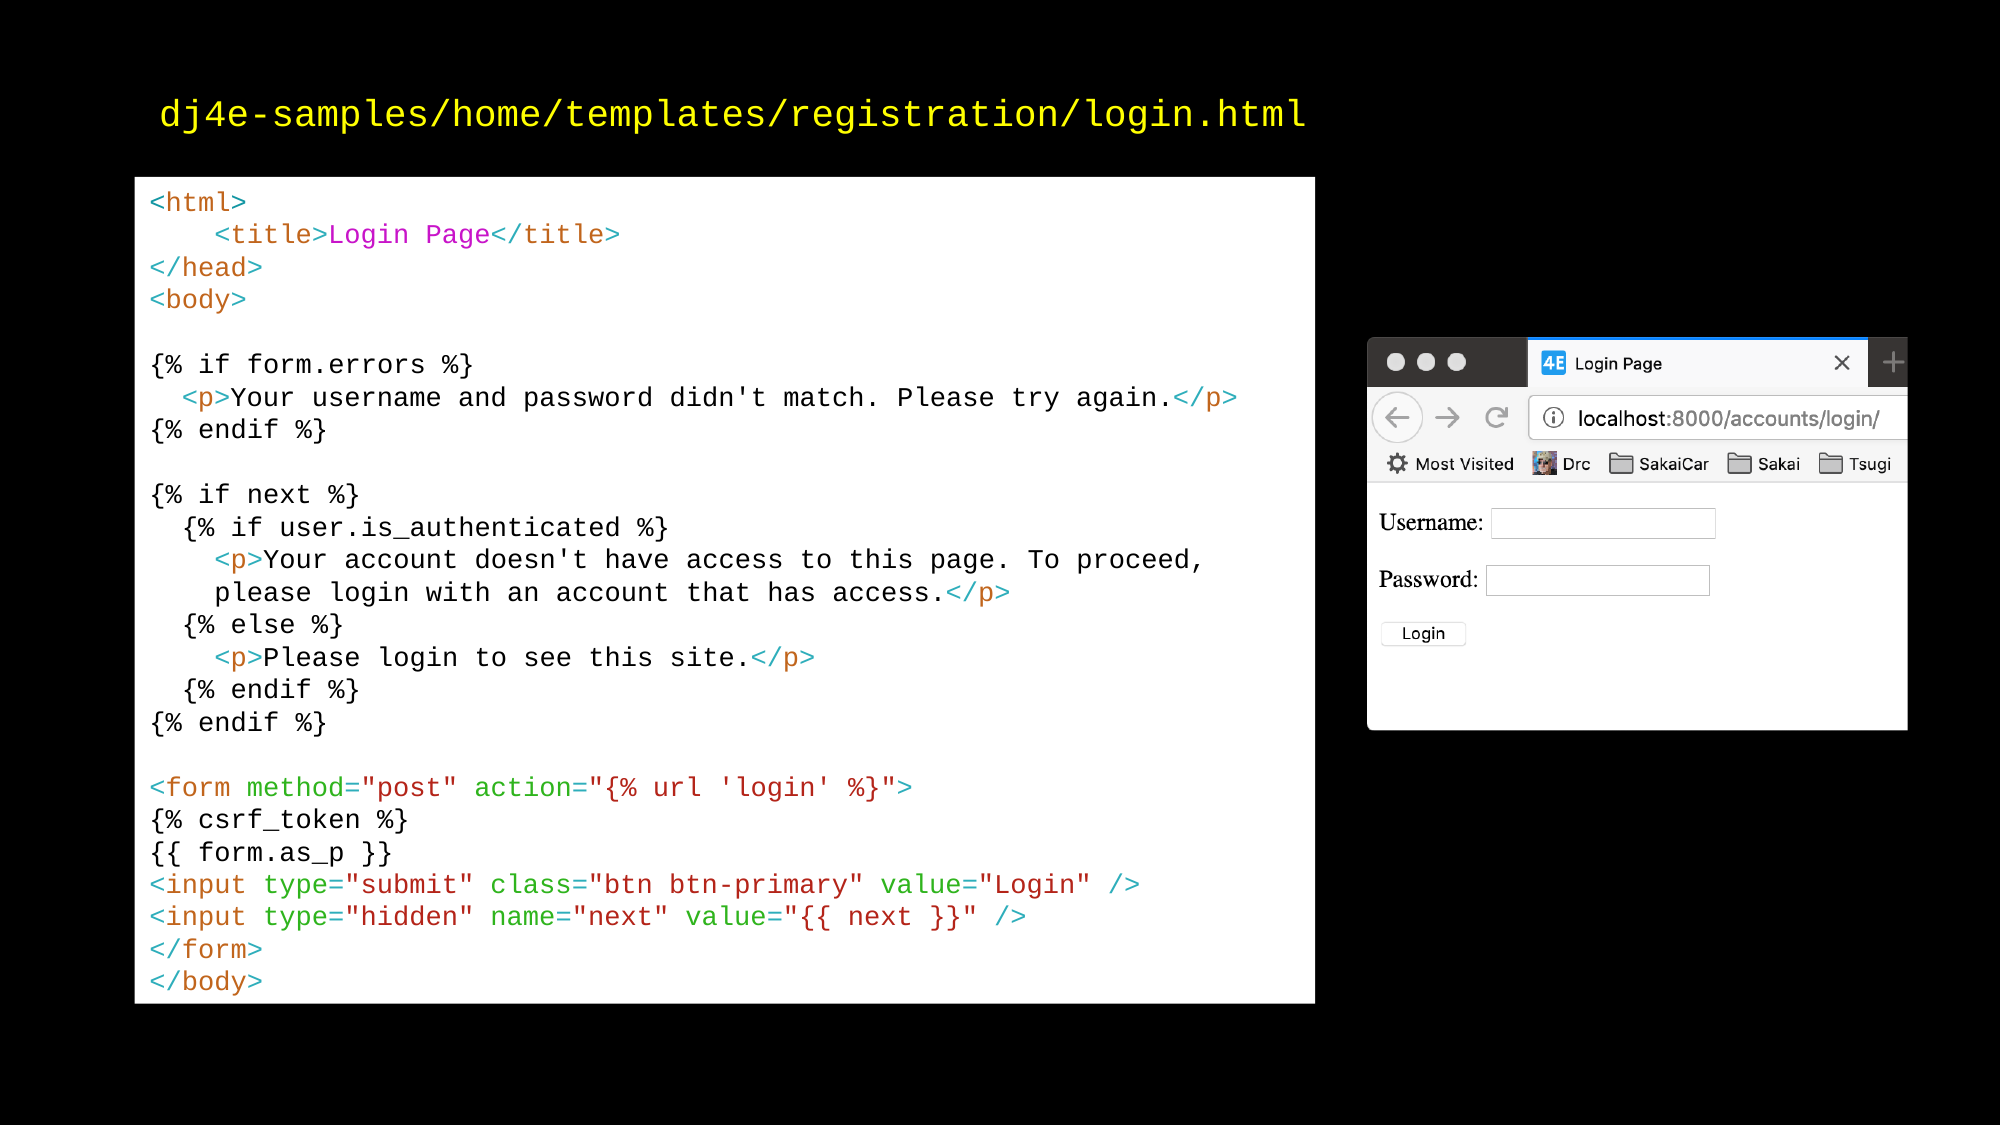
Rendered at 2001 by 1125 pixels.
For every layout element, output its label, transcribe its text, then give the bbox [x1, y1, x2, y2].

text_box <html> <title>Login Page</title> </head> <body> {% if form.errors %} <p>Your username and password didn't match. Please try again.</p> {% endif %} {% if next %} {% if user.is_authenticated %} <p>Your account doesn't have access to this page. To proceed, please login with an account that has access.</p> {% else %} <p>Please login to see this site.</p> {% endif %} {% endif %} <form method="post" action="{% url 'login' %}"> {% csrf_token %} {{ form.as_p }} <input type="submit" class="btn btn-primary" value="Login" /> <input type="hidden" name="next" value="{{ next }}" /> </form> </body> [134, 176, 1316, 1004]
picture [1315, 297, 1908, 794]
text_box dj4e-samples/home/templates/registration/login.html [144, 81, 1322, 142]
